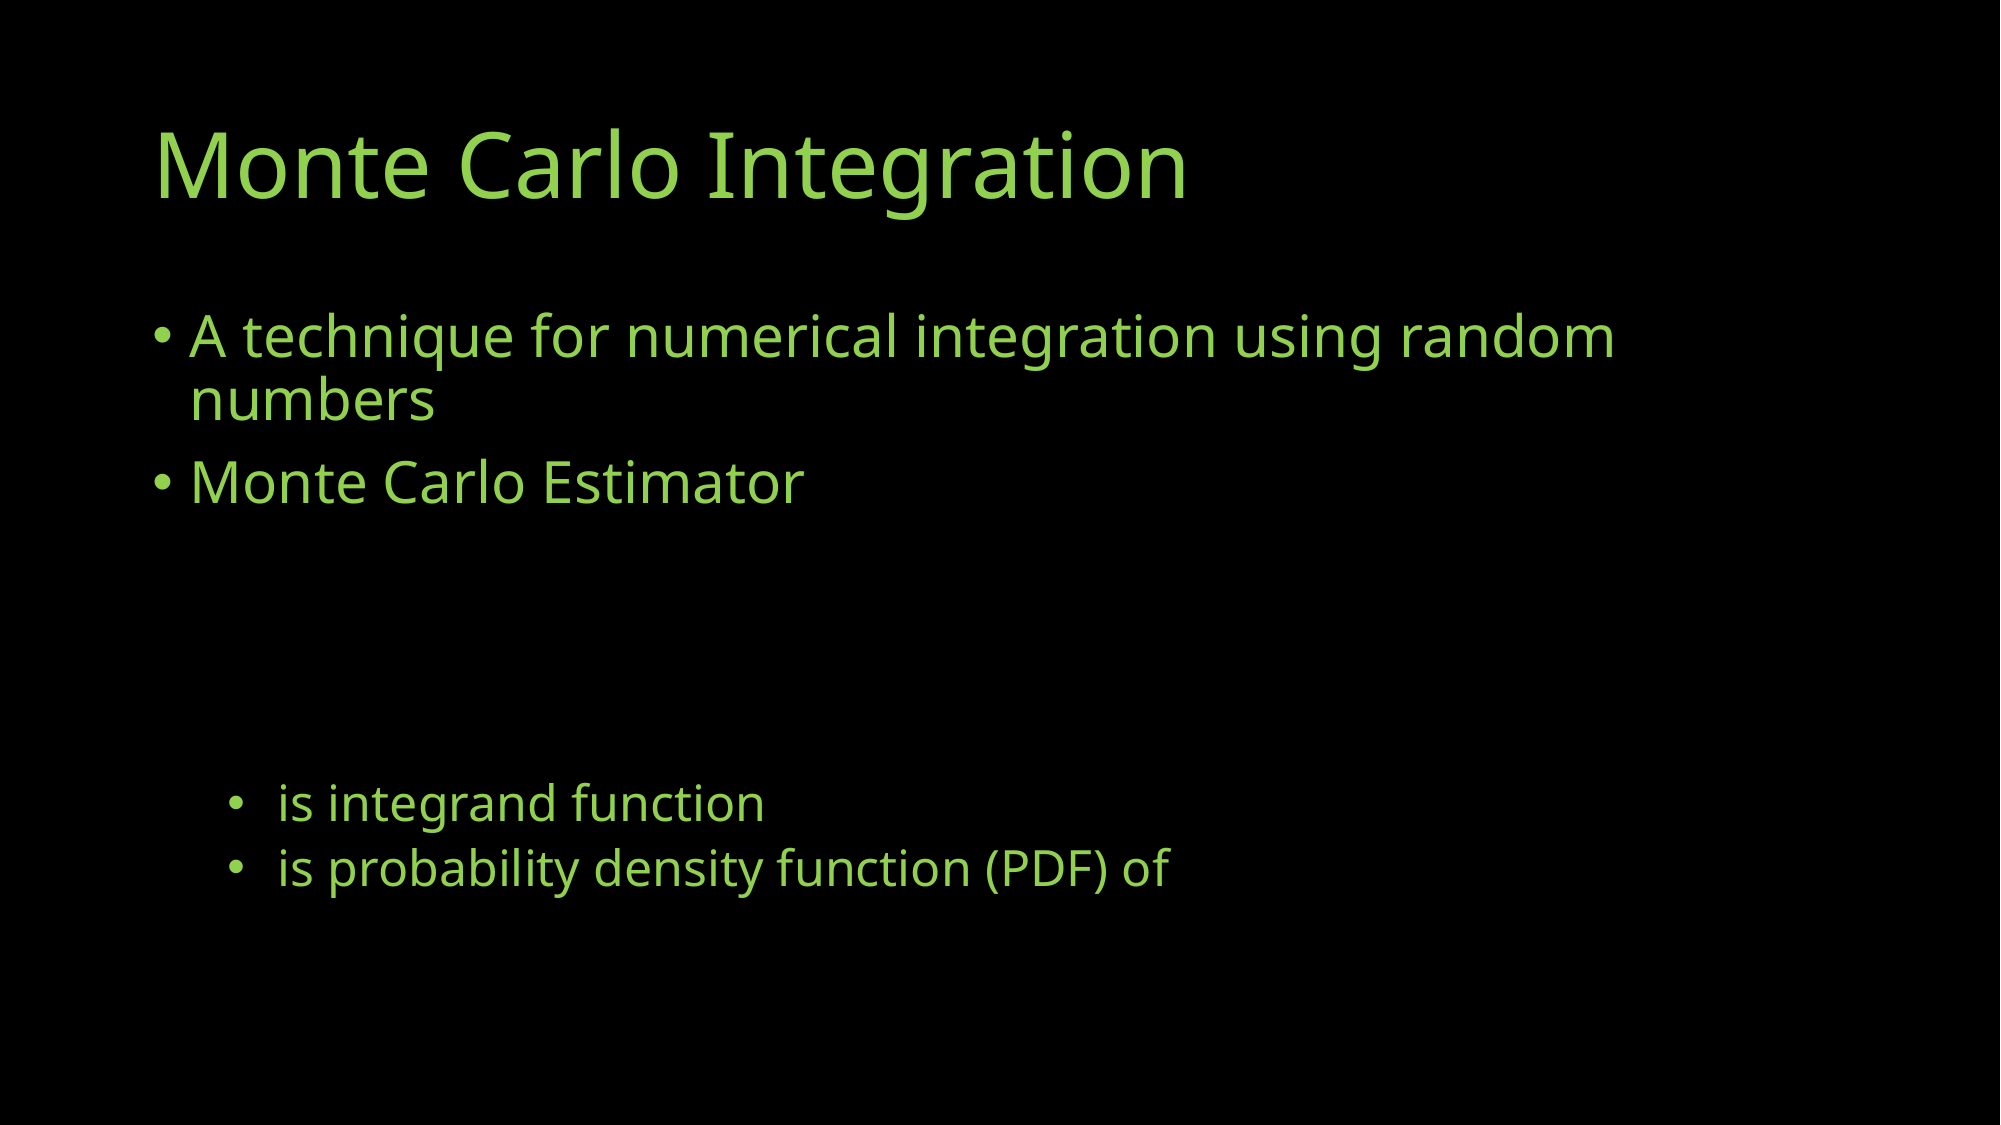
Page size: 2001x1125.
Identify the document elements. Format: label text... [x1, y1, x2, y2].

title Monte Carlo Integration [137, 59, 1863, 278]
